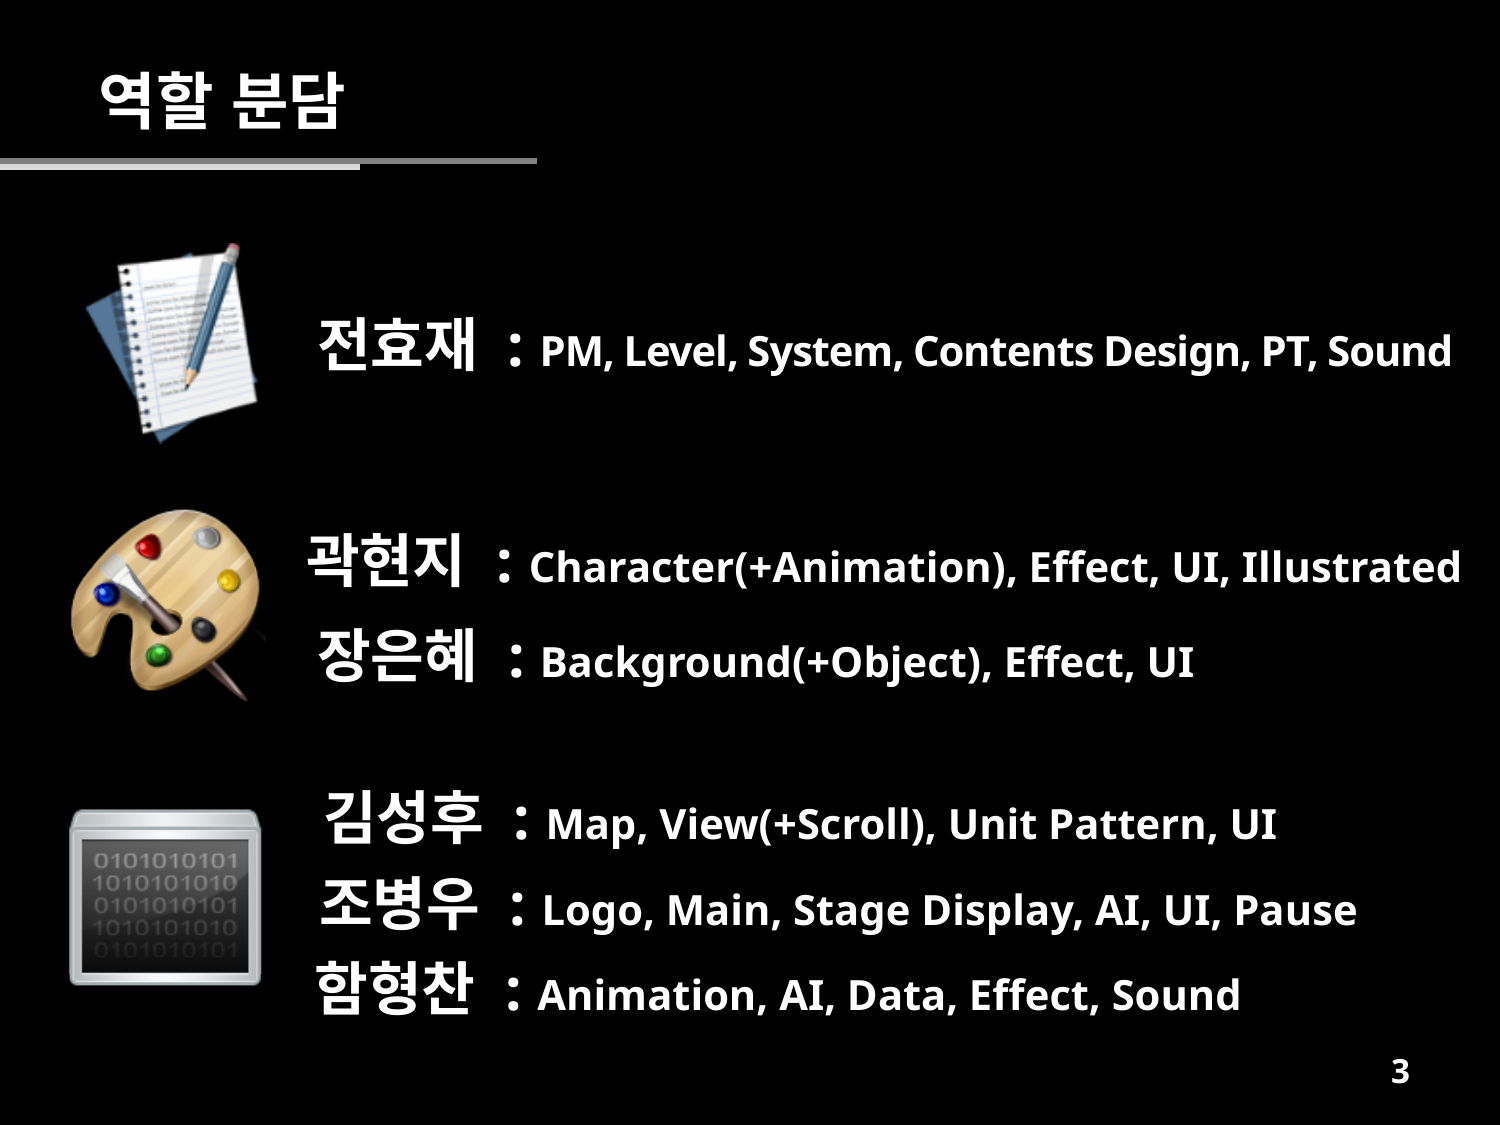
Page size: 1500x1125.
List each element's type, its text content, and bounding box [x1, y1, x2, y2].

text_box 함형찬 : Animation, AI, Data, Effect, Sound [299, 945, 1257, 1030]
picture [64, 507, 266, 708]
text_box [302, 516, 1478, 699]
text_box 전효재 : PM, Level, System, Contents Design, PT, Sound [302, 300, 1479, 386]
slide_number 2 [1074, 1042, 1425, 1103]
picture [64, 243, 266, 444]
text_box 조병우 : Logo, Main, Stage Display, AI, UI, Pause [304, 859, 1395, 945]
picture [64, 802, 266, 1003]
text_box 역할 분담 [83, 54, 362, 145]
text_box 김성후 : Map, View(+Scroll), Unit Pattern, UI [308, 774, 1293, 859]
